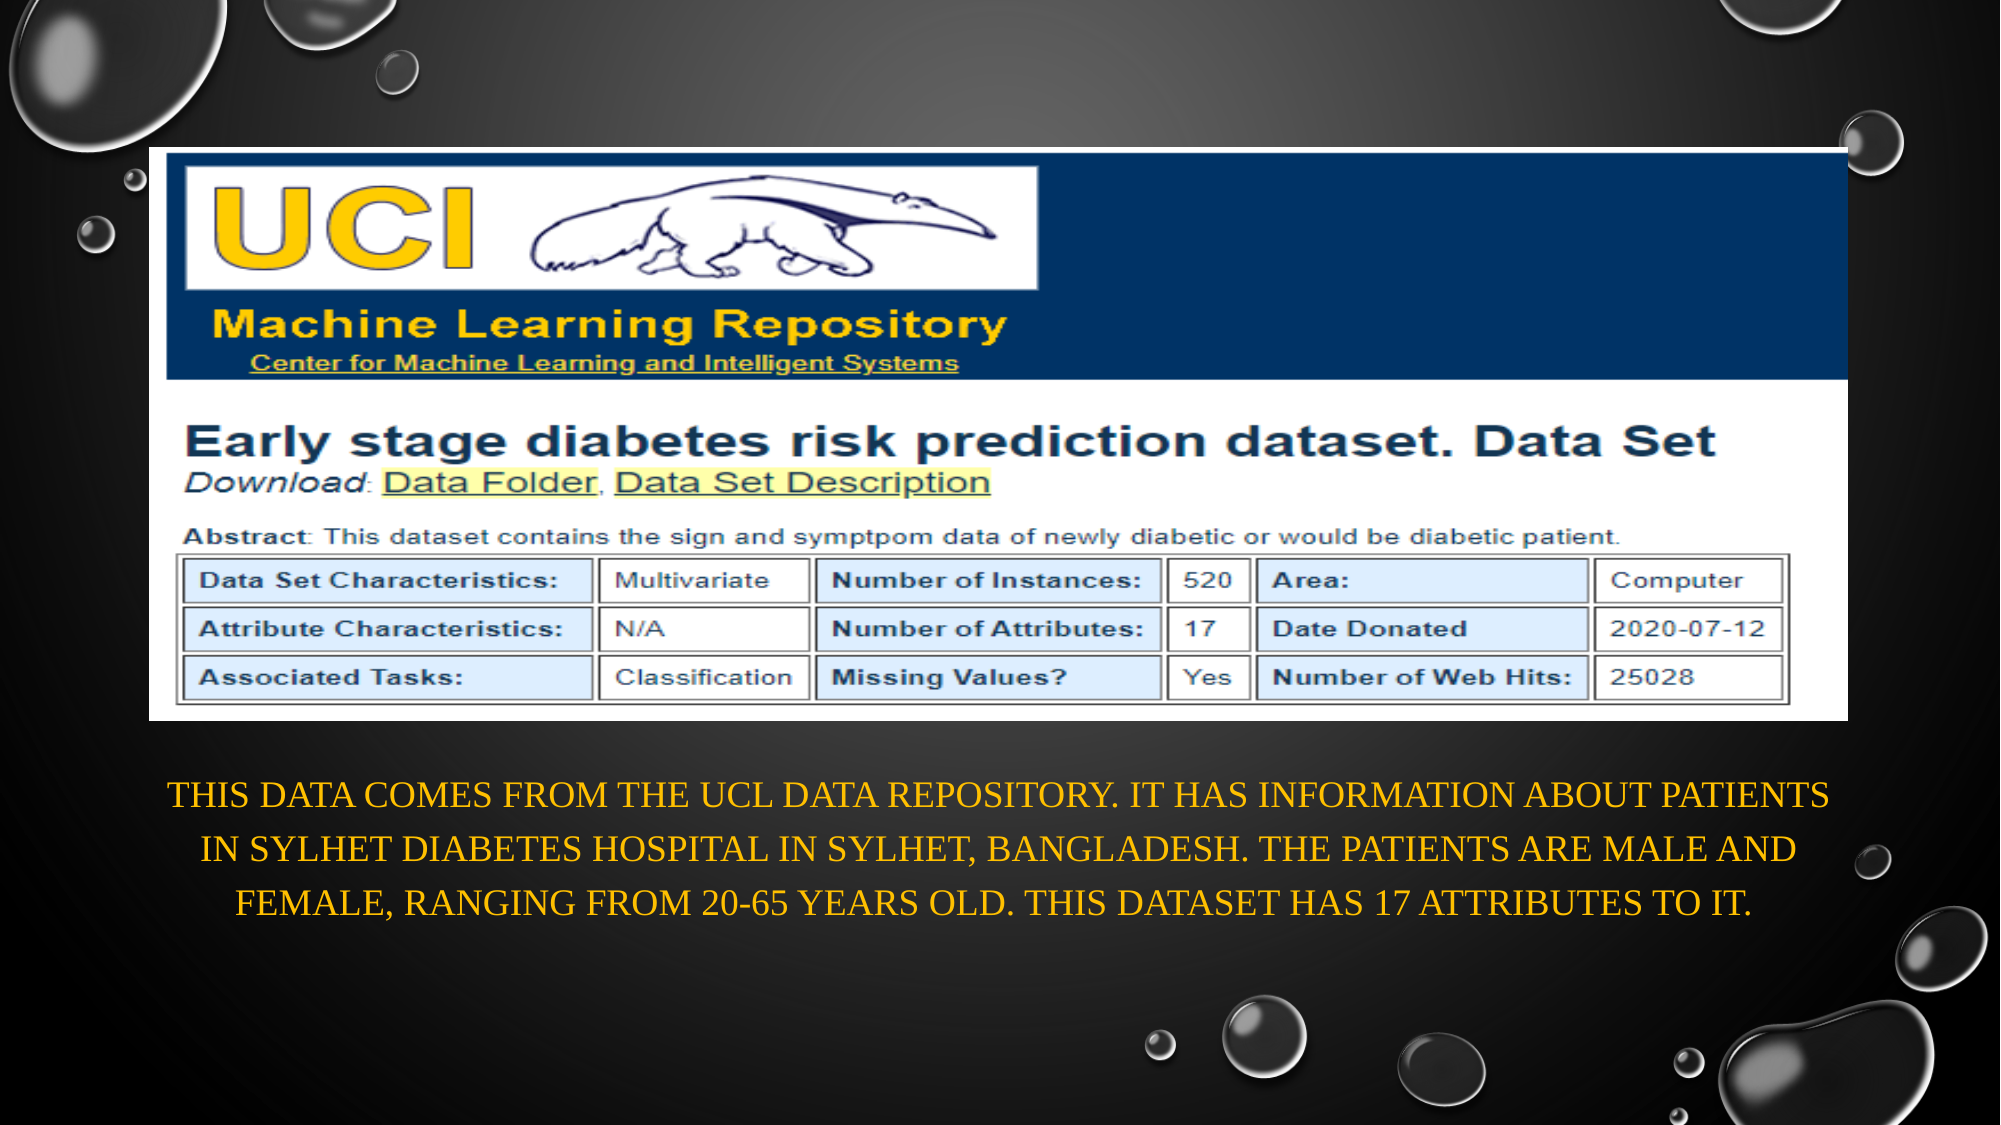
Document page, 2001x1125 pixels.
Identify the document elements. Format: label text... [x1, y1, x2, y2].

list This data comes from the UCL Data repository. It has information about patients in Sylhet Diabetes Hospital in Sylhet, Bangladesh. The patients are male and female, ranging from 20-65 years old. This dataset has 17 attributes to it. [149, 753, 1848, 978]
picture [0, 0, 2000, 1125]
